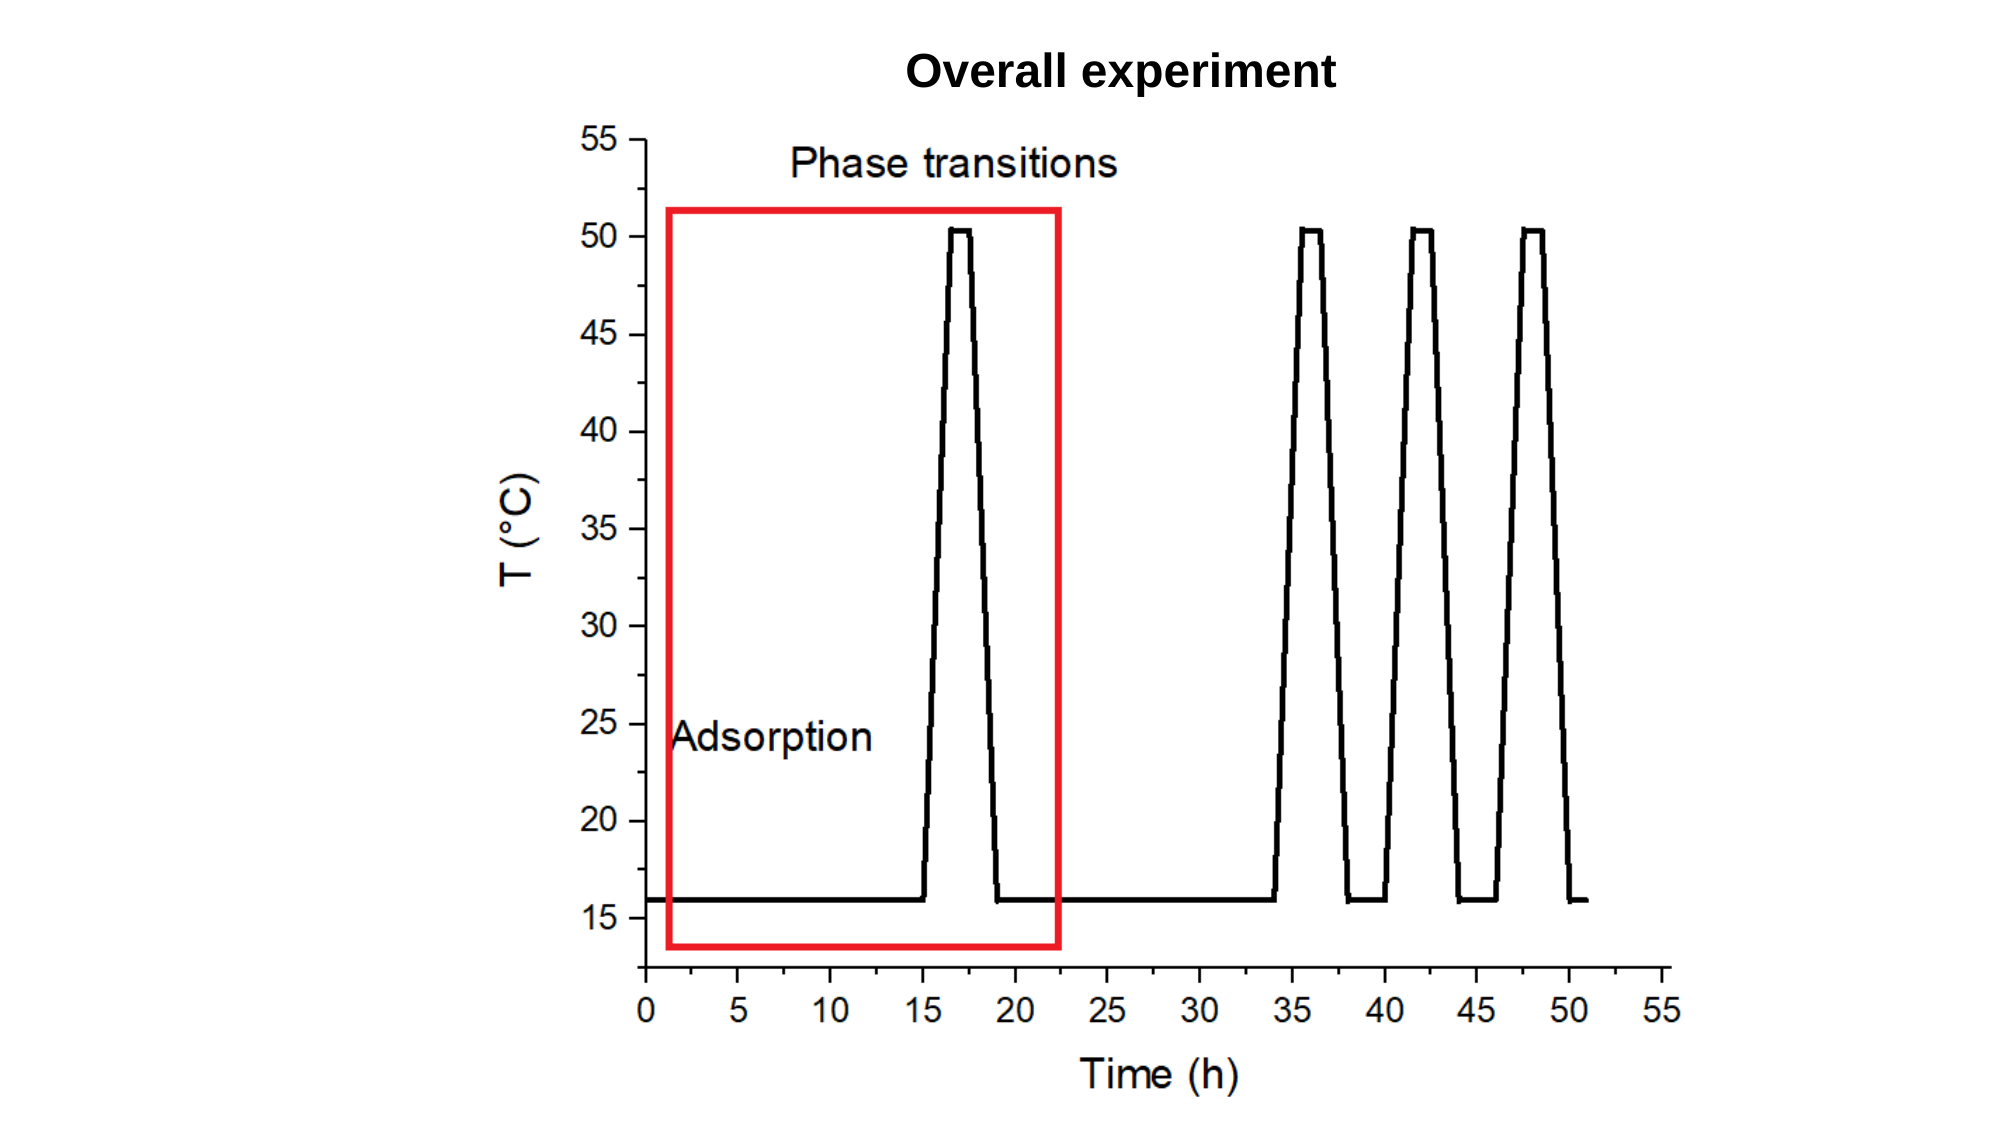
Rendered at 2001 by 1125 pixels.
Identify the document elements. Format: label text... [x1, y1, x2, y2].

text_box Overall experiment [328, 32, 1914, 105]
picture [448, 120, 1693, 1118]
